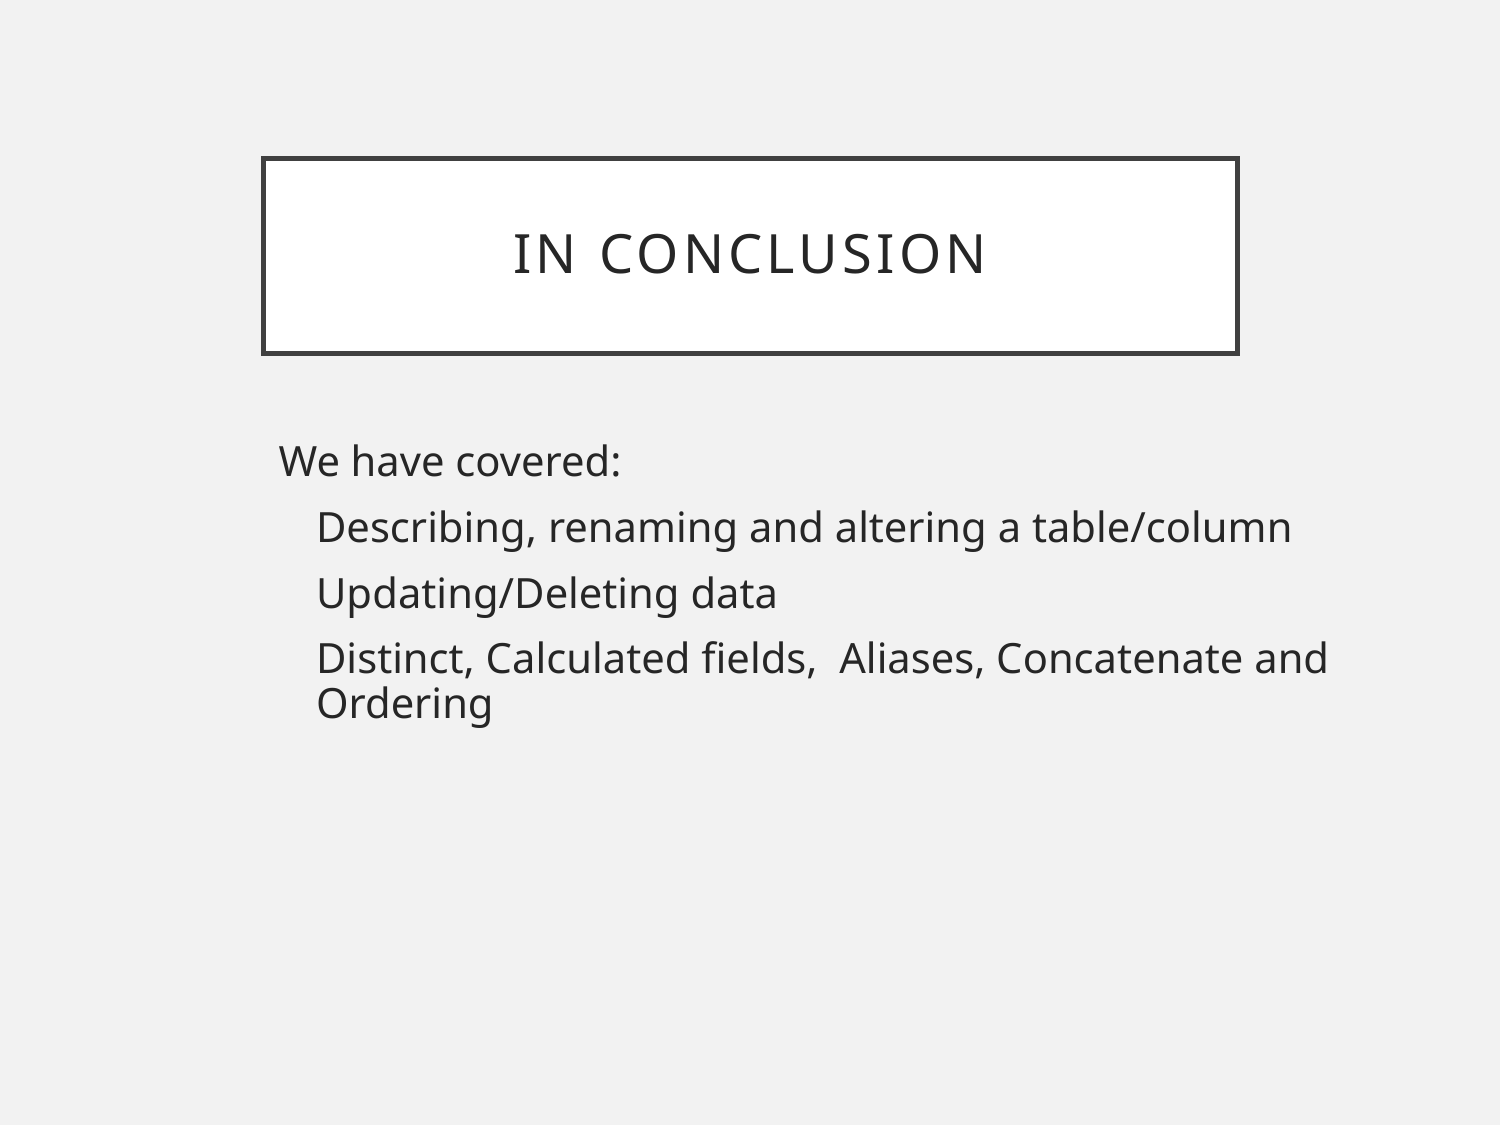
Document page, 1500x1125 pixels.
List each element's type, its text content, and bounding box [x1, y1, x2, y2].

list We have covered: Describing, renaming and altering a table/column Updating/Deleting data Distinct, Calculated fields, Aliases, Concatenate and Ordering [263, 432, 1353, 1047]
title In Conclusion [261, 156, 1240, 356]
